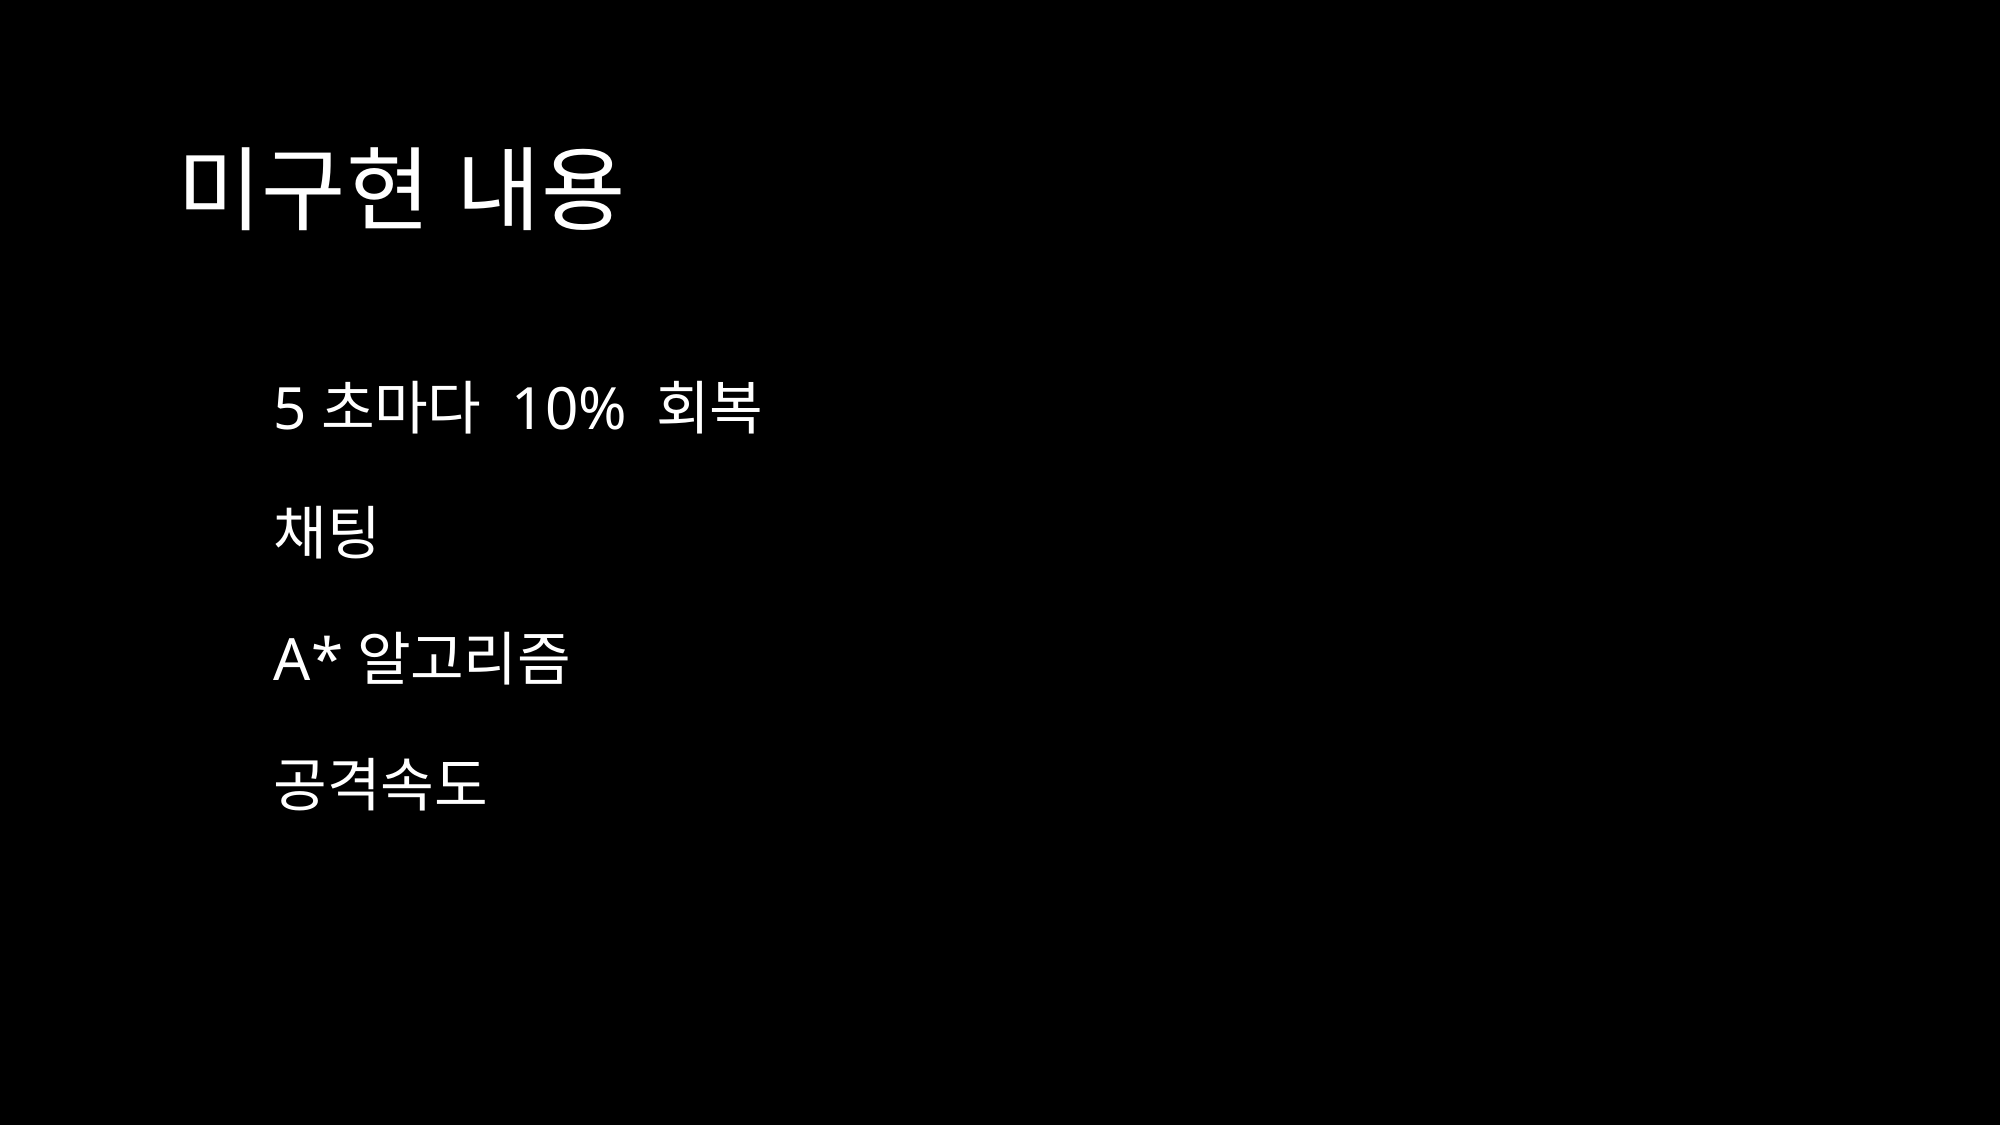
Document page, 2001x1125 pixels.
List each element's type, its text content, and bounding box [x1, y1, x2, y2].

text_box 미구현 내용 [162, 84, 709, 303]
title 5초마다 10% 회복 채팅 A*알고리즘 공격속도 [258, 330, 1495, 1000]
